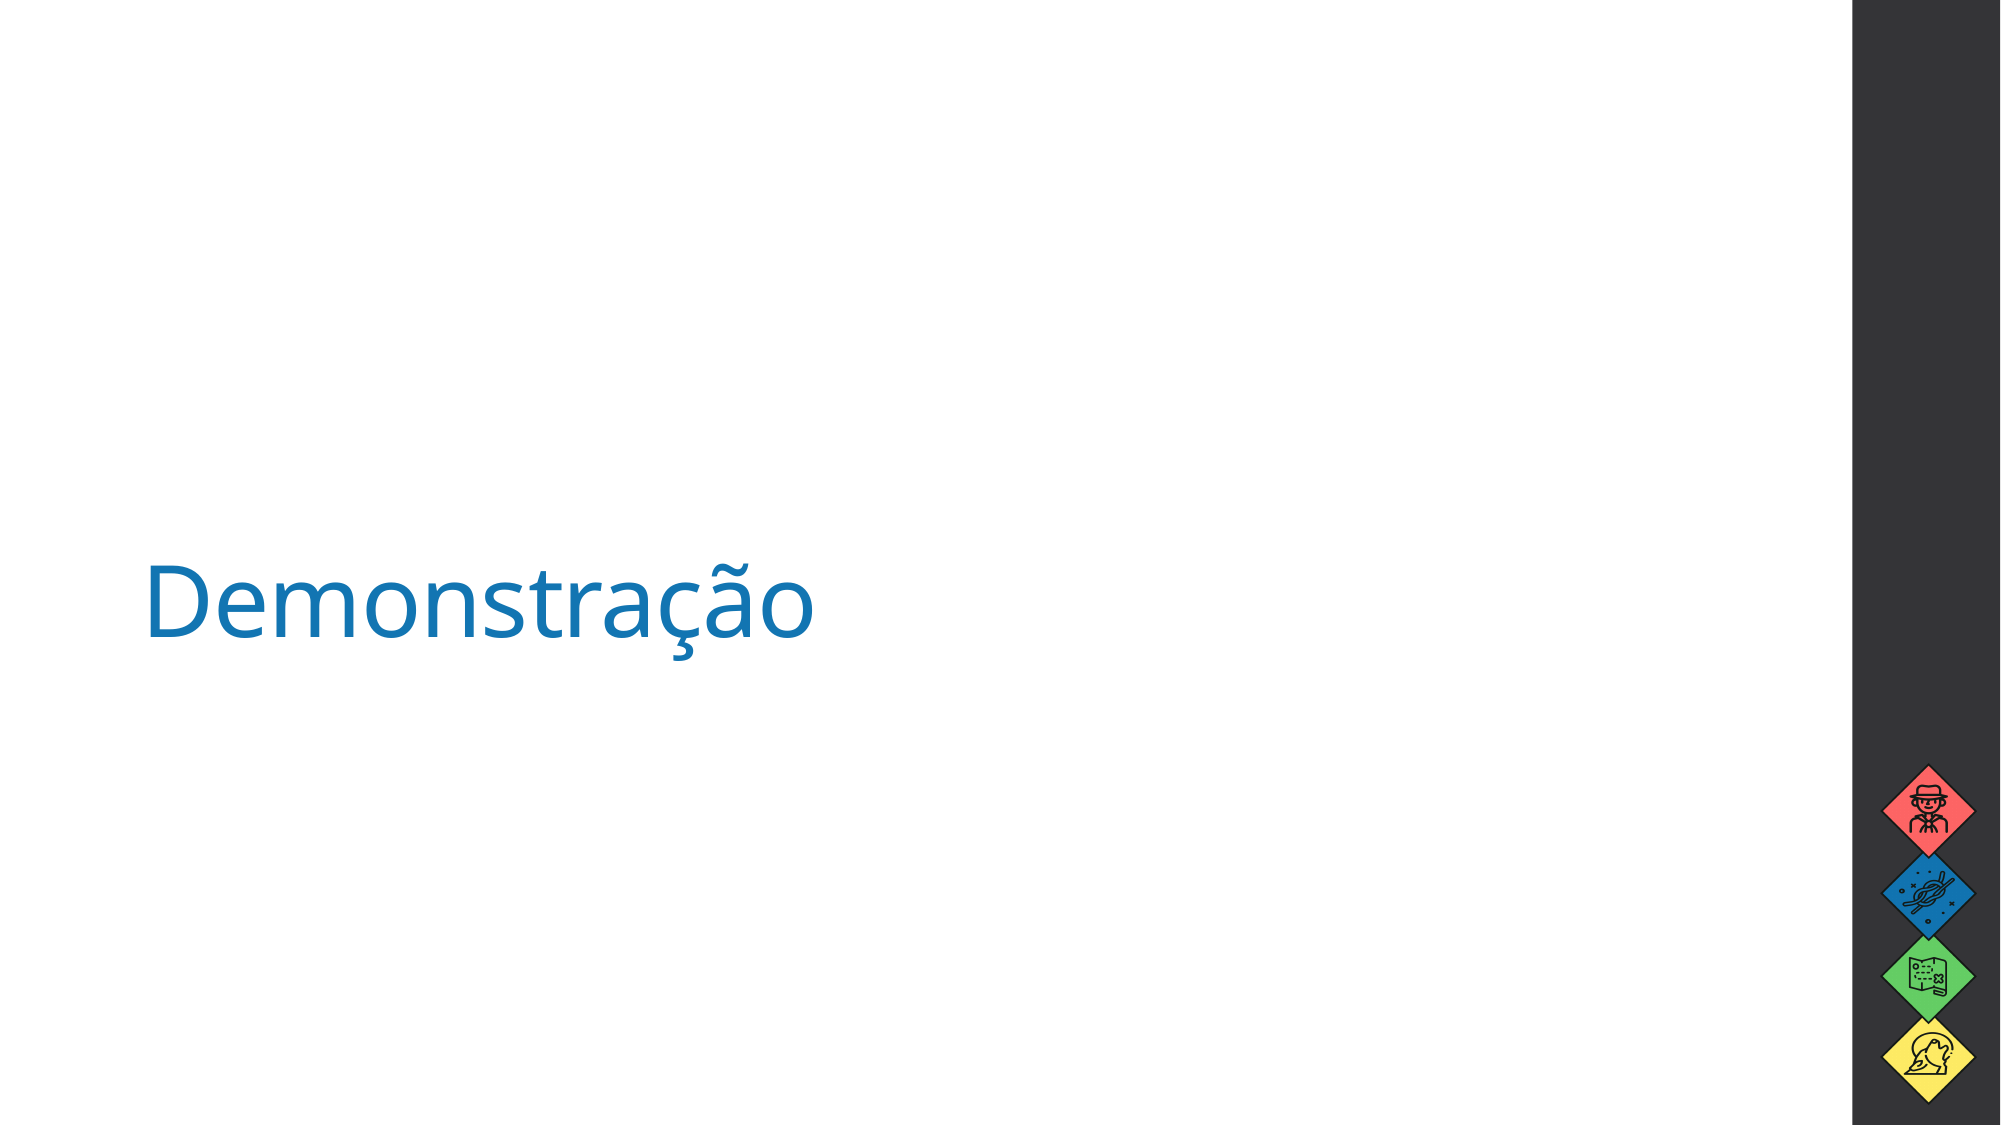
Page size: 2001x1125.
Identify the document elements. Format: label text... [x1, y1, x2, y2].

picture [1880, 762, 1977, 1105]
title Demonstração [126, 458, 1856, 667]
